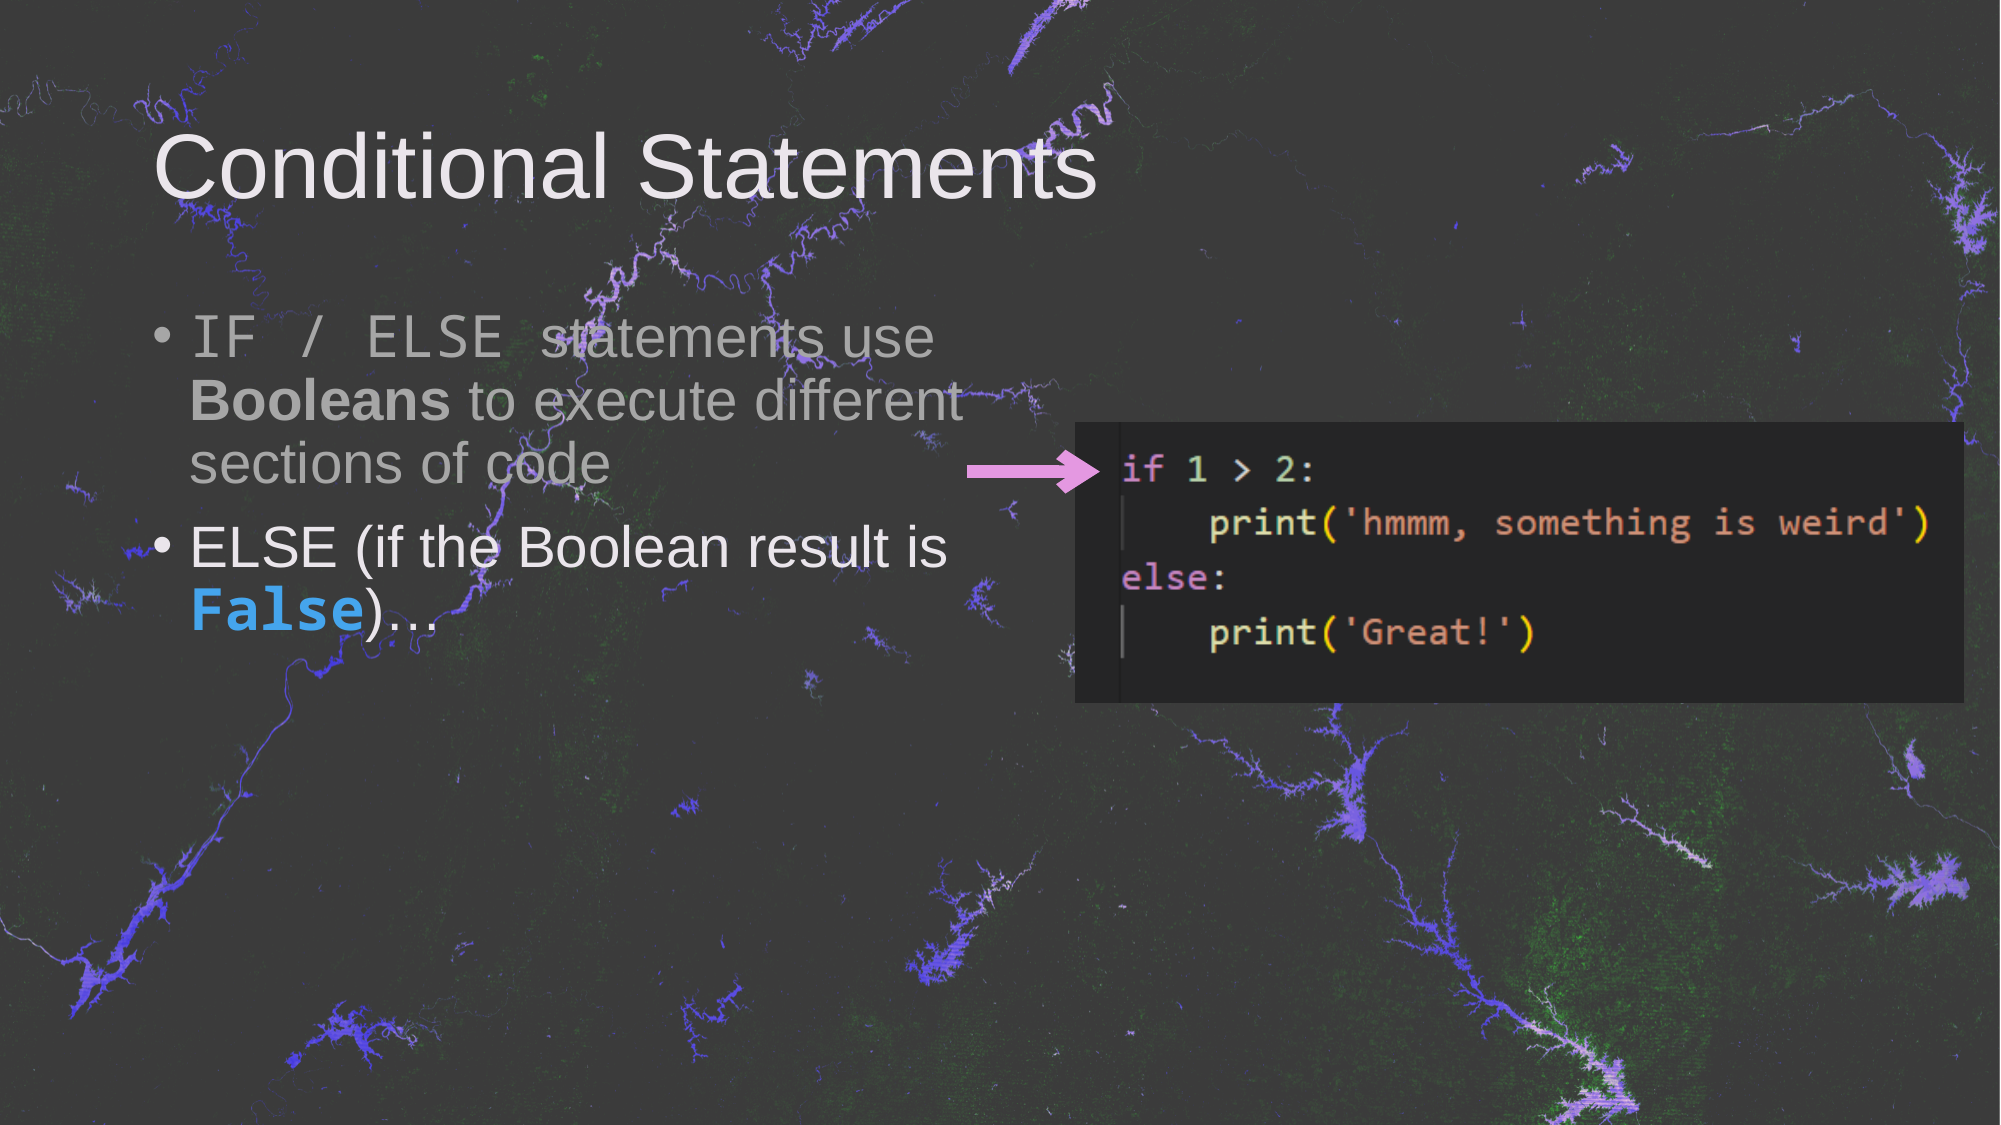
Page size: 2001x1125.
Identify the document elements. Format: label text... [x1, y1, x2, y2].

list IF / ELSE statements use Booleans to execute different sections of code ELSE (if the Boolean result is False)… [137, 299, 1000, 1014]
title Conditional Statements [137, 59, 1863, 278]
picture [0, 0, 2000, 1125]
